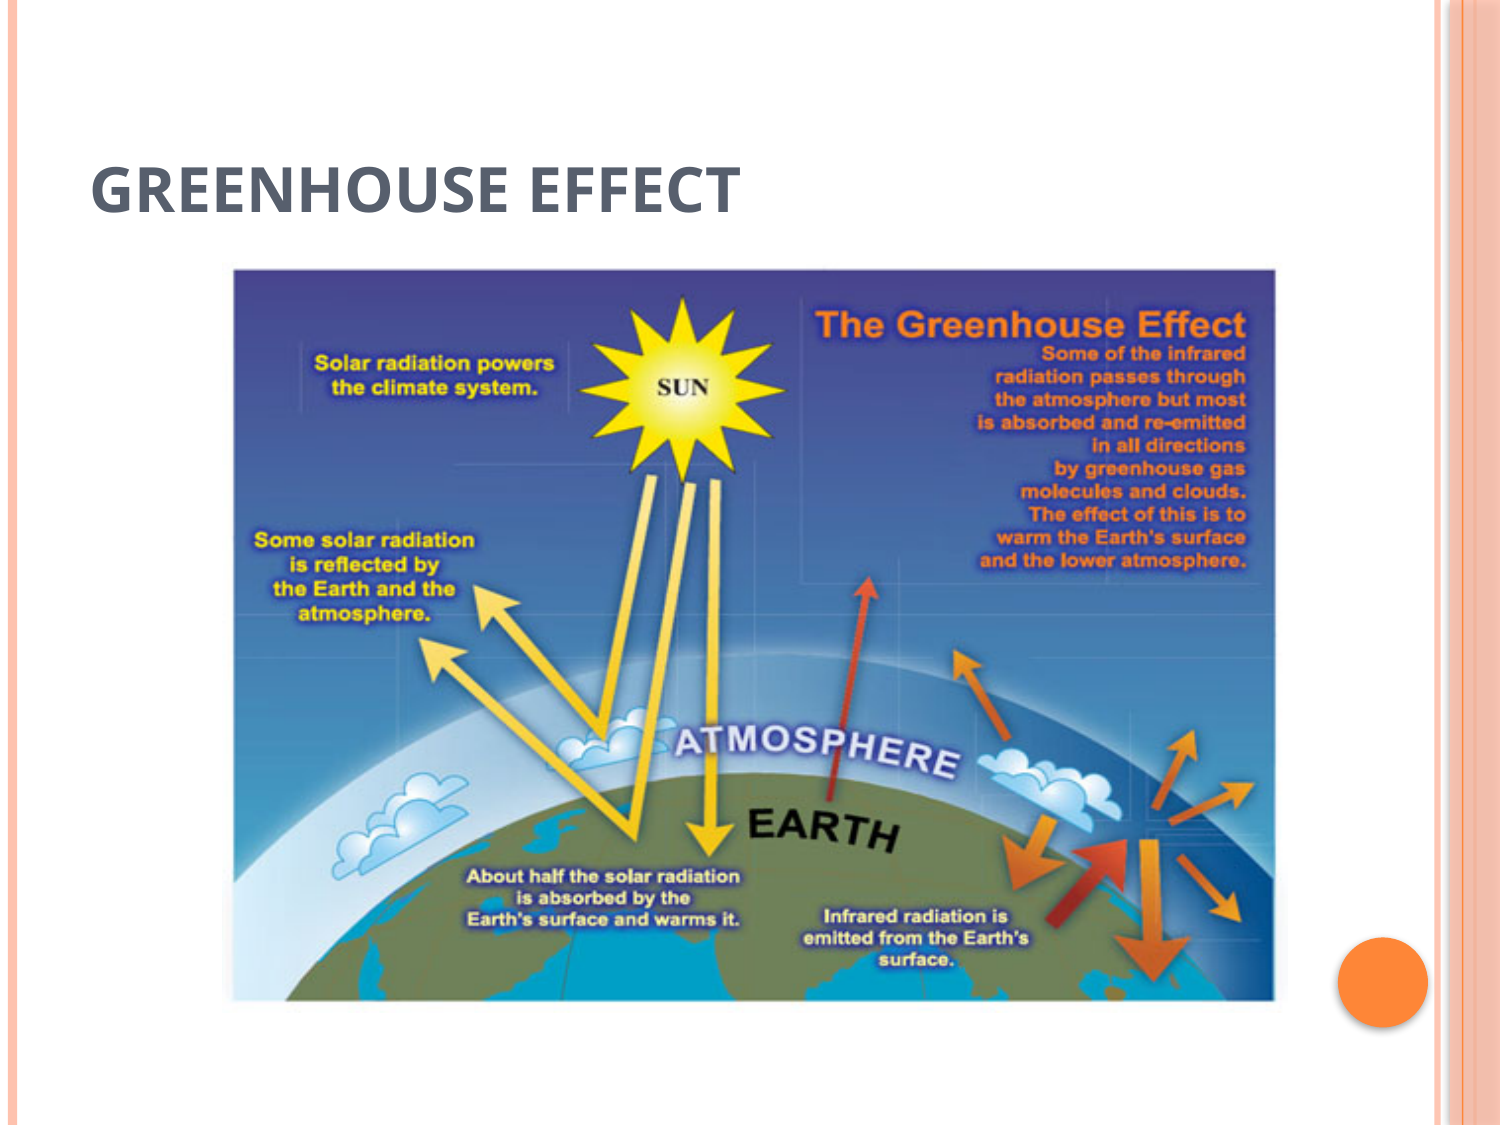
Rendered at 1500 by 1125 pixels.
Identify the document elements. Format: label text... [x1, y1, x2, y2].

picture [221, 261, 1288, 1013]
title Greenhouse Effect [75, 45, 1300, 233]
